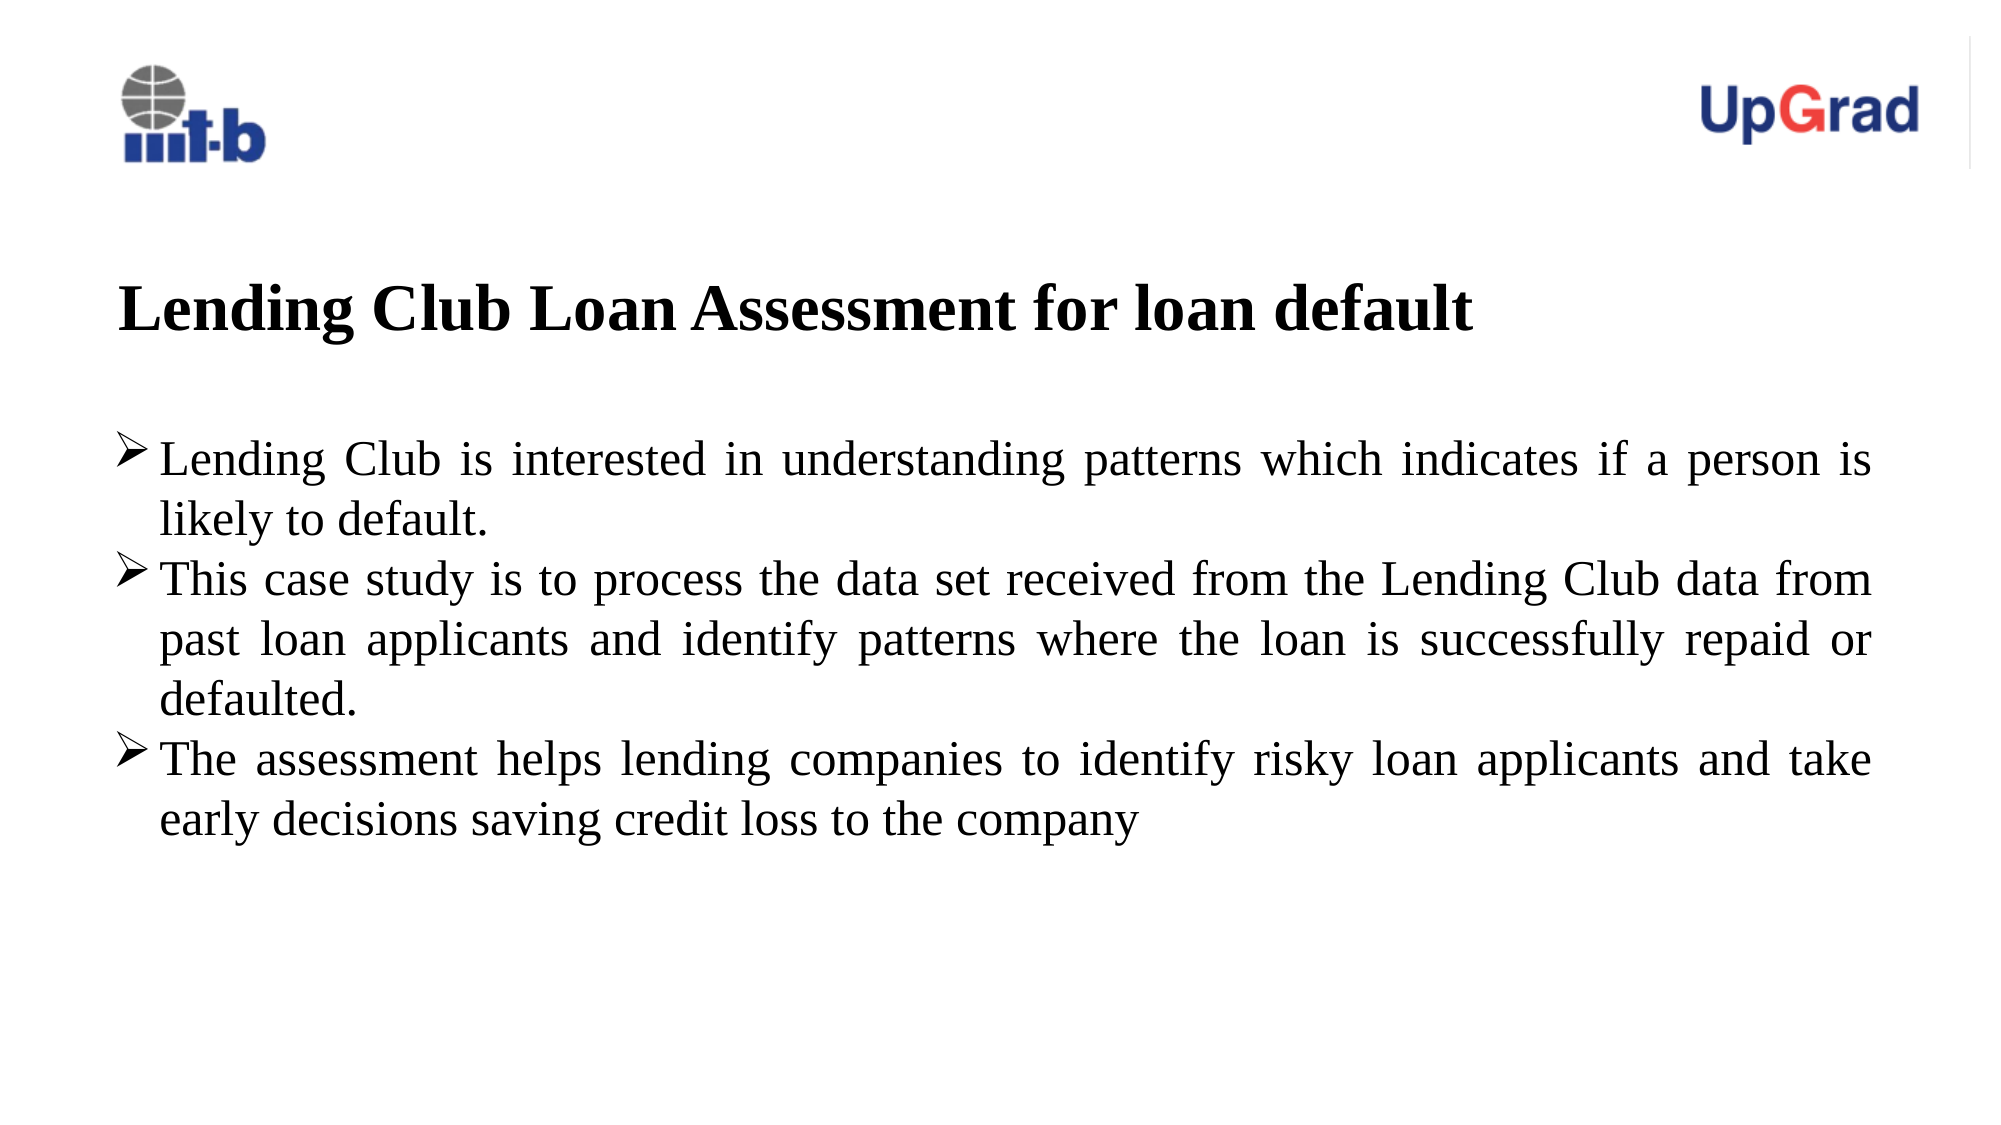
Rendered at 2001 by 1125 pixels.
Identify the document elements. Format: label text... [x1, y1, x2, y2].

text_box Lending Club Loan Assessment for loan default [103, 256, 1507, 352]
text_box Lending Club is interested in understanding patterns which indicates if a person is likely to default. This case study is to process the data set received from the Lending Club data from past loan applicants and identify patterns where the loan is successfully repaid or defaulted. The assessment helps lending companies to identify risky loan applicants and take early decisions saving credit loss to the company [97, 418, 1889, 854]
picture [97, 36, 1971, 169]
